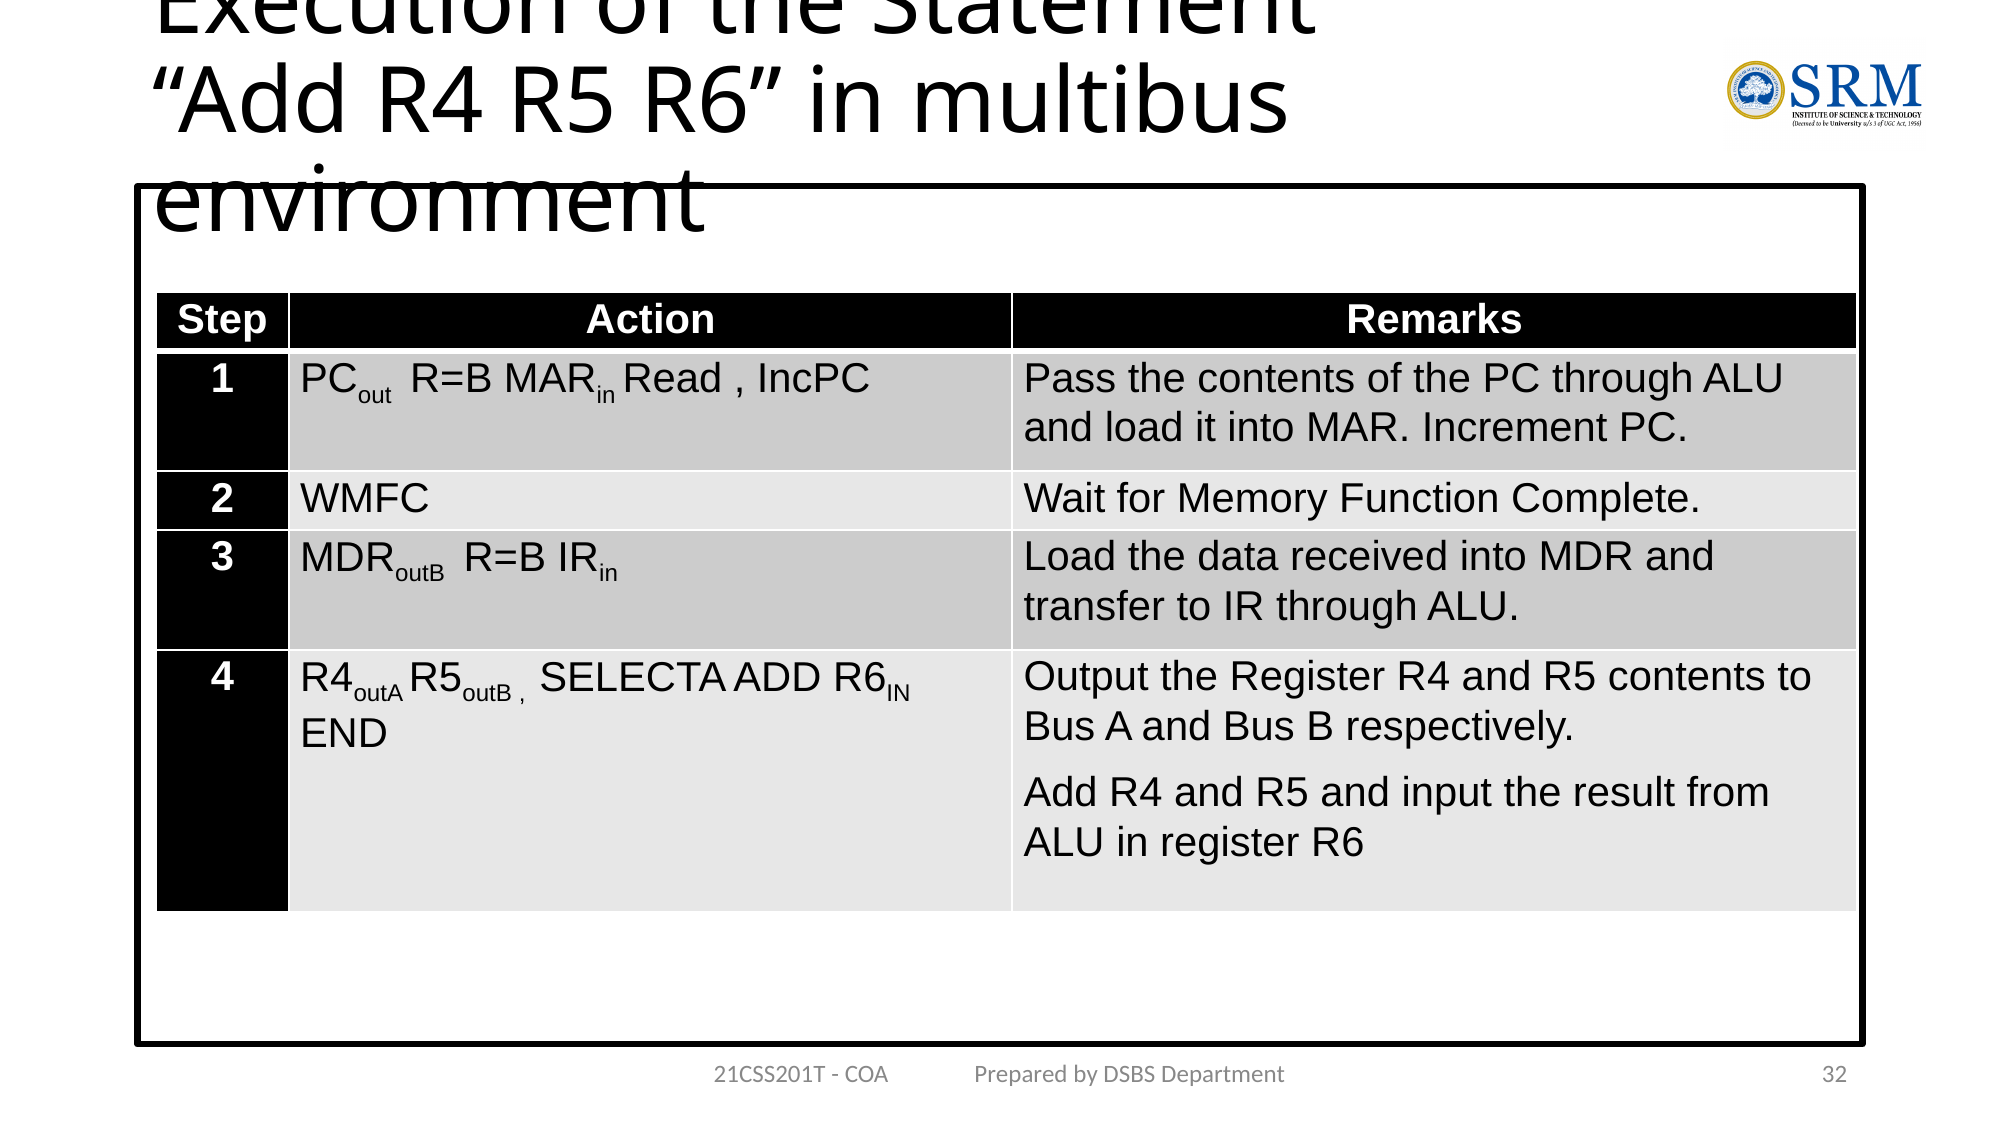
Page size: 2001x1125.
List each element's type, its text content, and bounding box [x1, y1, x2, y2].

table_cell 3 [157, 531, 288, 649]
table_cell MDRoutB R=B IRin [290, 531, 1011, 649]
table_cell PCout R=B MARin Read , IncPC [290, 354, 1011, 470]
picture [1723, 37, 1926, 151]
table_cell 4 [157, 651, 288, 911]
table_header Remarks [1013, 293, 1856, 348]
table_cell Pass the contents of the PC through ALU and load it into MAR. Increment PC. [1013, 354, 1856, 470]
table_cell WMFC [290, 472, 1011, 529]
table_cell Wait for Memory Function Complete. [1013, 472, 1856, 529]
footer 21CSS201T - COA Prepared by DSBS Department [662, 1042, 1338, 1103]
table_cell Load the data received into MDR and transfer to IR through ALU. [1013, 531, 1856, 649]
table_cell Output the Register R4 and R5 contents to Bus A and Bus B respectively. Add R4 and R5 and input the result from ALU in register R6 [1013, 651, 1856, 911]
table_header Action [290, 293, 1011, 348]
table_cell 1 [157, 354, 288, 470]
title Execution of the Statement “Add R4 R5 R6” in multibus environment [137, 50, 1863, 156]
table_cell R4outA R5outB , SELECTA ADD R6IN END [290, 651, 1011, 911]
slide_number 32 [1412, 1042, 1863, 1103]
table_cell 2 [157, 472, 288, 529]
list [137, 186, 1863, 1045]
table_header Step [157, 293, 288, 348]
